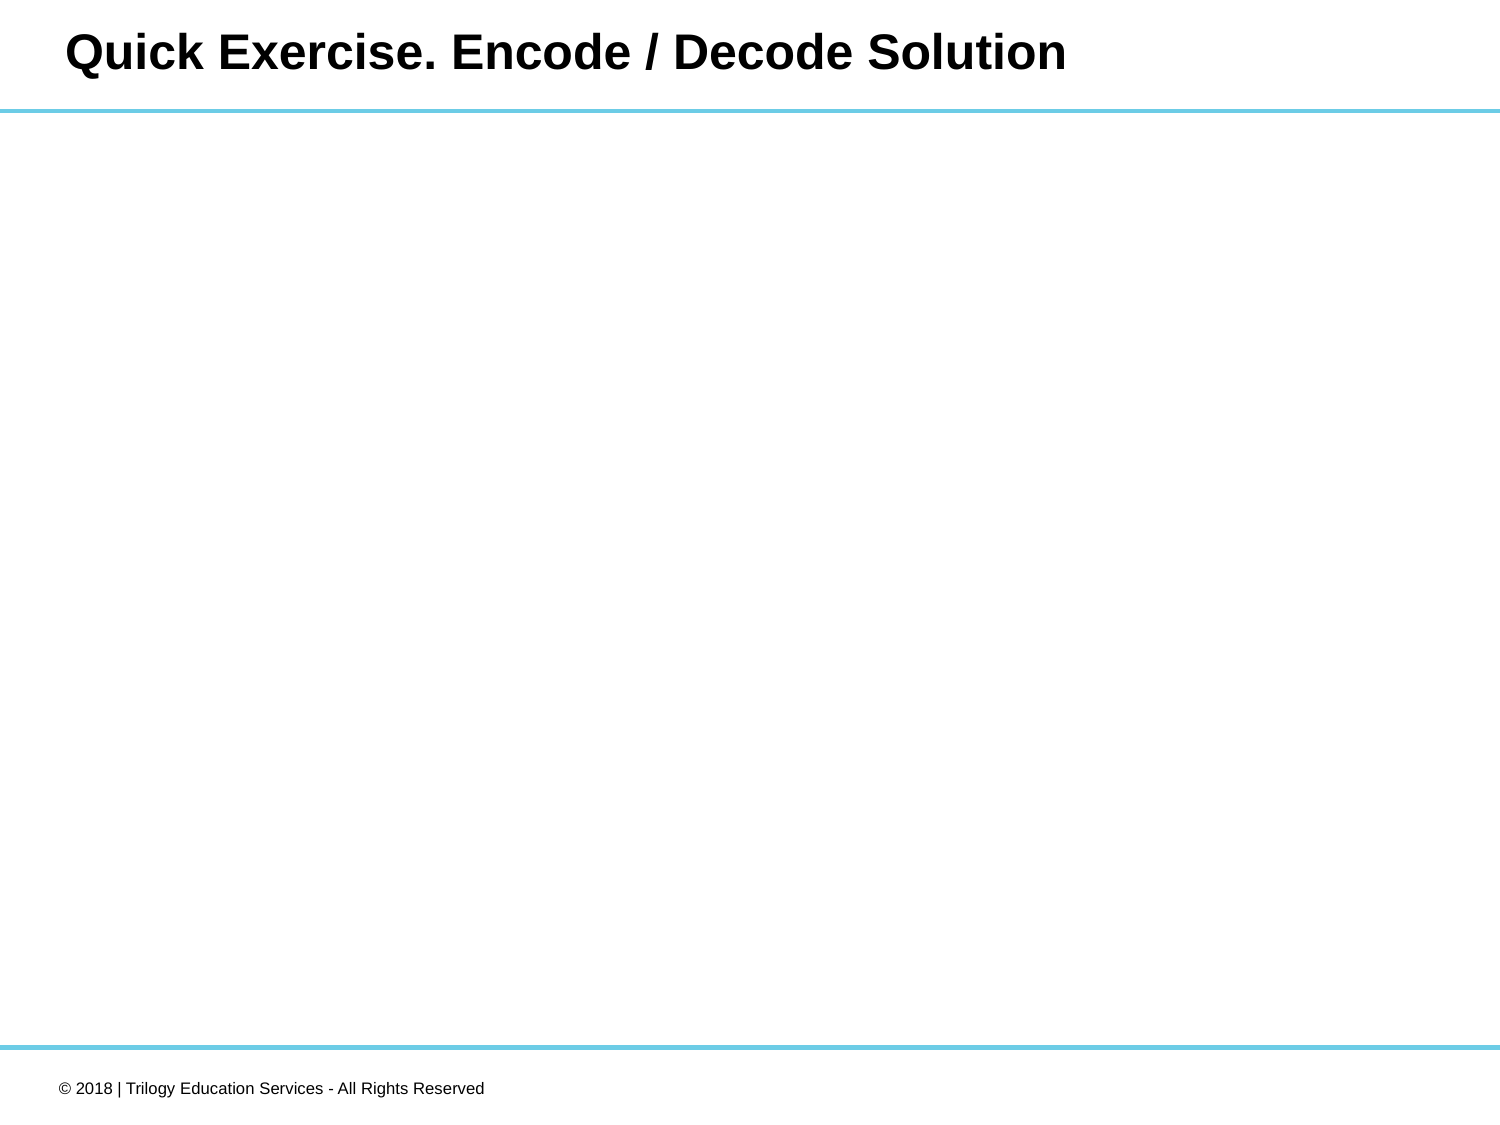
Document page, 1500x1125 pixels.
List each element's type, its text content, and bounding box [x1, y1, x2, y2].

title Quick Exercise. Encode / Decode Solution [50, 0, 1500, 108]
